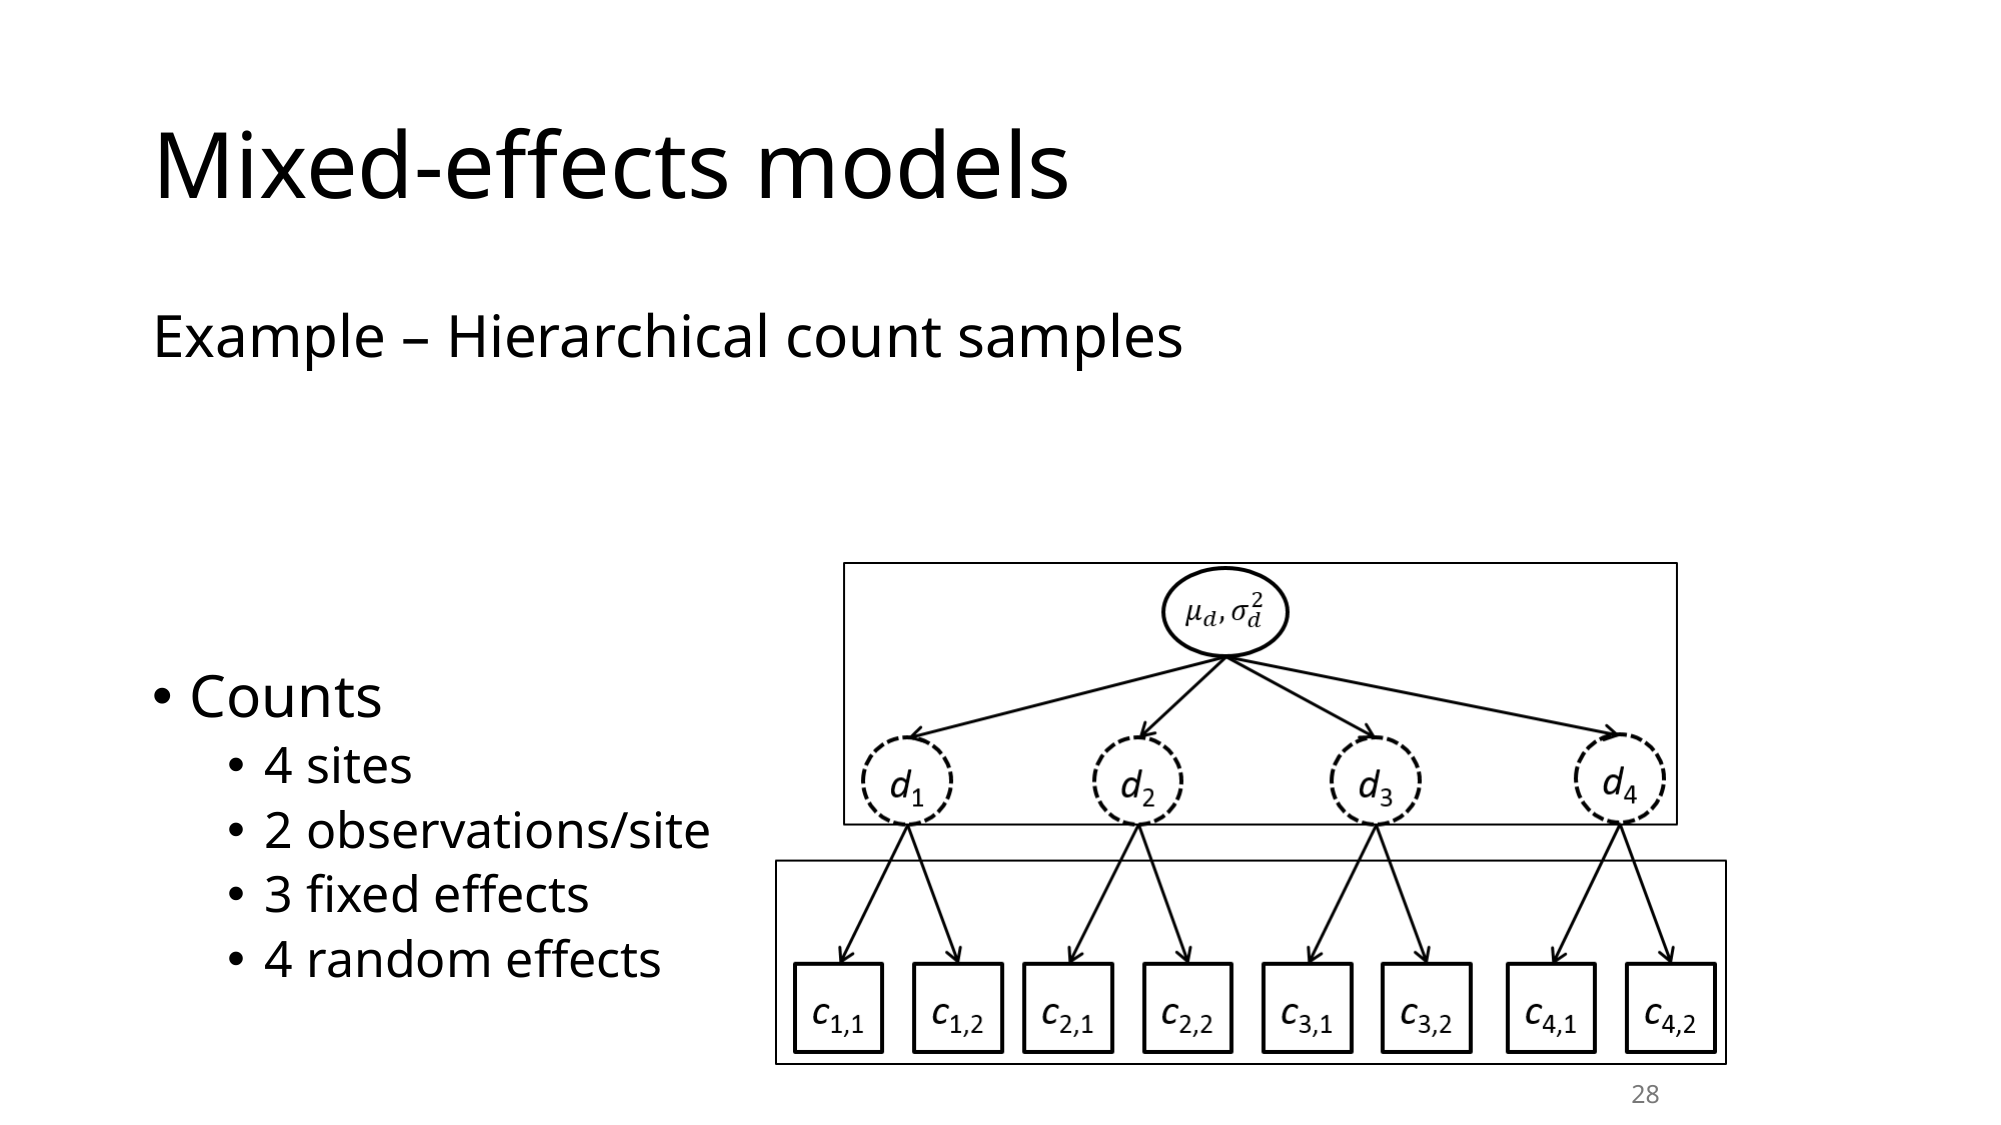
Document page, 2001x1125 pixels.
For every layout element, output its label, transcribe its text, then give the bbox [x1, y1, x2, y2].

picture [775, 562, 1728, 1066]
title Mixed-effects models [137, 59, 1863, 278]
slide_number 28 [1325, 1066, 1675, 1125]
